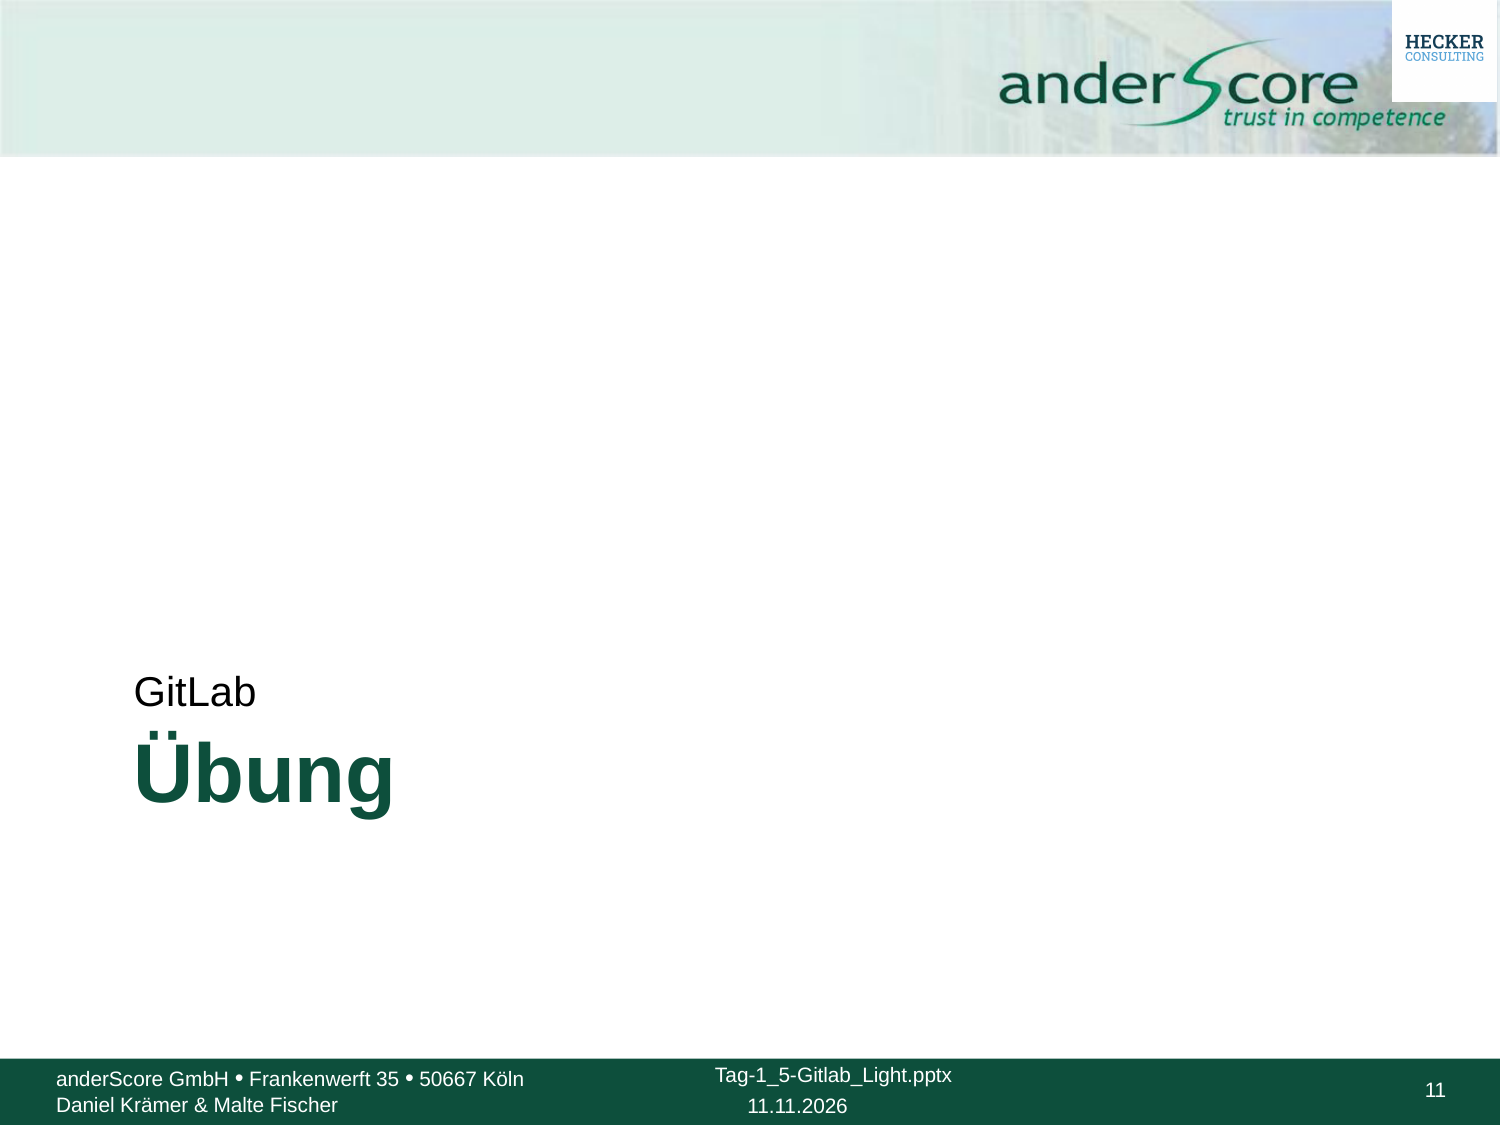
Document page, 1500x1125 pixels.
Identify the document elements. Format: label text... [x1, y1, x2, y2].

picture [0, 0, 1500, 157]
title Übung [118, 723, 1394, 947]
list GitLab [118, 476, 1394, 723]
